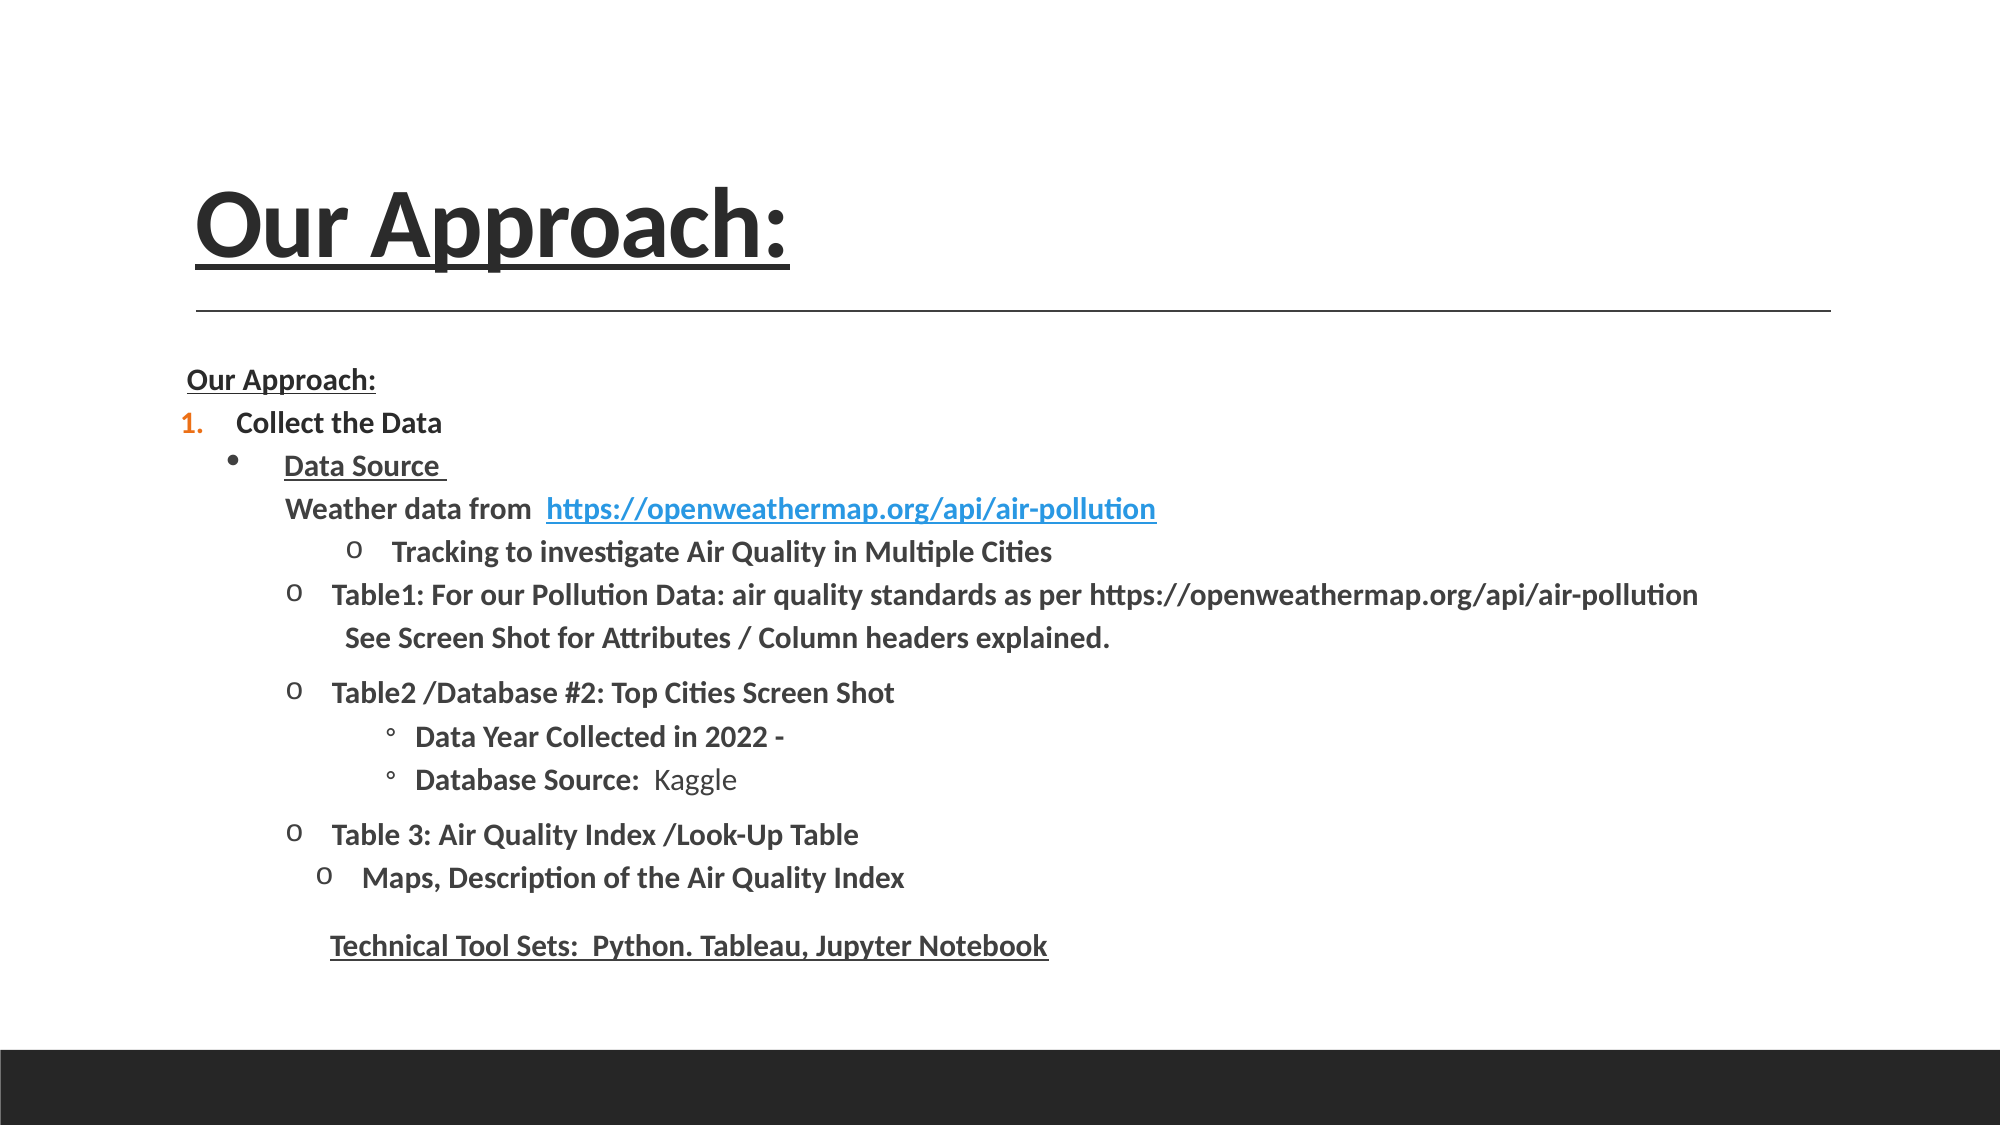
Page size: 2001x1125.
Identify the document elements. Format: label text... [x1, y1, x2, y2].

title Our Approach: [180, 47, 1830, 285]
list Our Approach: Collect the Data Data Source Weather data from https://openweathermap.org/api/air-pollution Tracking to investigate Air Quality in Multiple Cities Table1: For our Pollution Data: air quality standards as per https://openweathermap.org/api/air-pollution See Screen Shot for Attributes / Column headers explained. Table2 /Database #2: Top Cities Screen Shot Data Year Collected in 2022 - Database Source: Kaggle Table 3: Air Quality Index /Look-Up Table Maps, Description of the Air Quality Index Technical Tool Sets: Python. Tableau, Jupyter Notebook [180, 345, 1830, 963]
